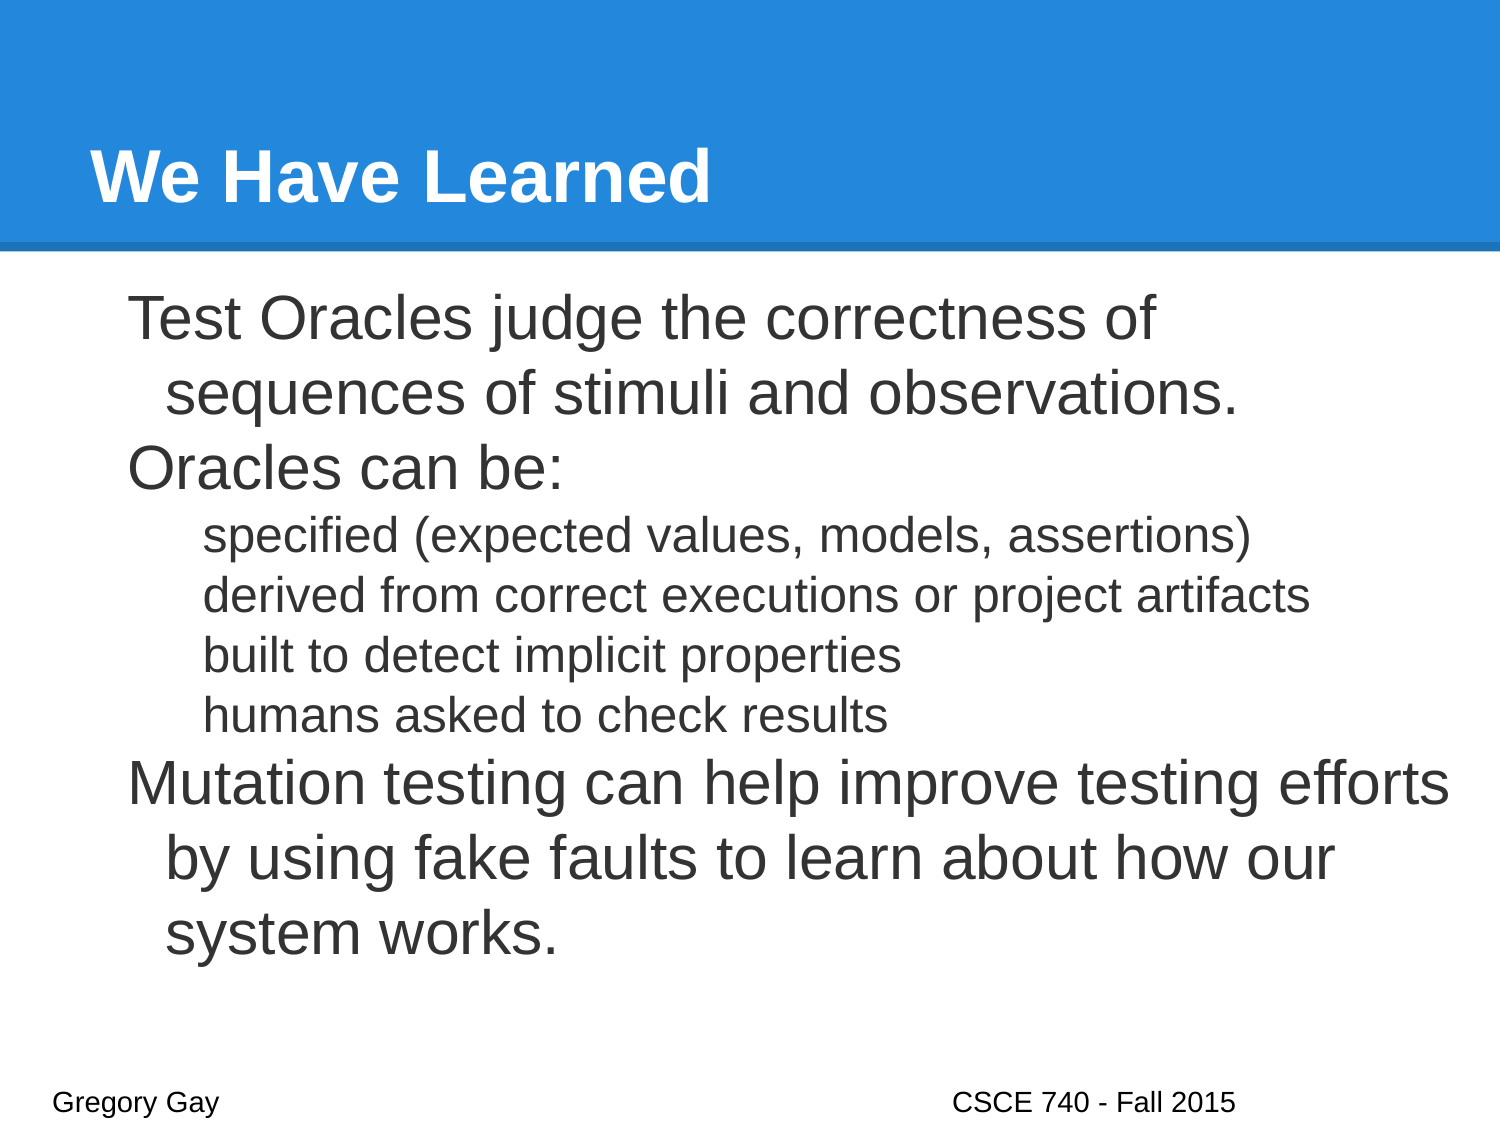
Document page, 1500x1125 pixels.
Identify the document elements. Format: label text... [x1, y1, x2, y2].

list Test Oracles judge the correctness of sequences of stimuli and observations. Oracles can be: specified (expected values, models, assertions) derived from correct executions or project artifacts built to detect implicit properties humans asked to check results Mutation testing can help improve testing efforts by using fake faults to learn about how our system works. [75, 262, 1476, 1078]
title We Have Learned [75, 45, 1425, 233]
text_box Gregory Gay CSCE 740 - Fall 2015 44 [37, 1068, 1463, 1114]
